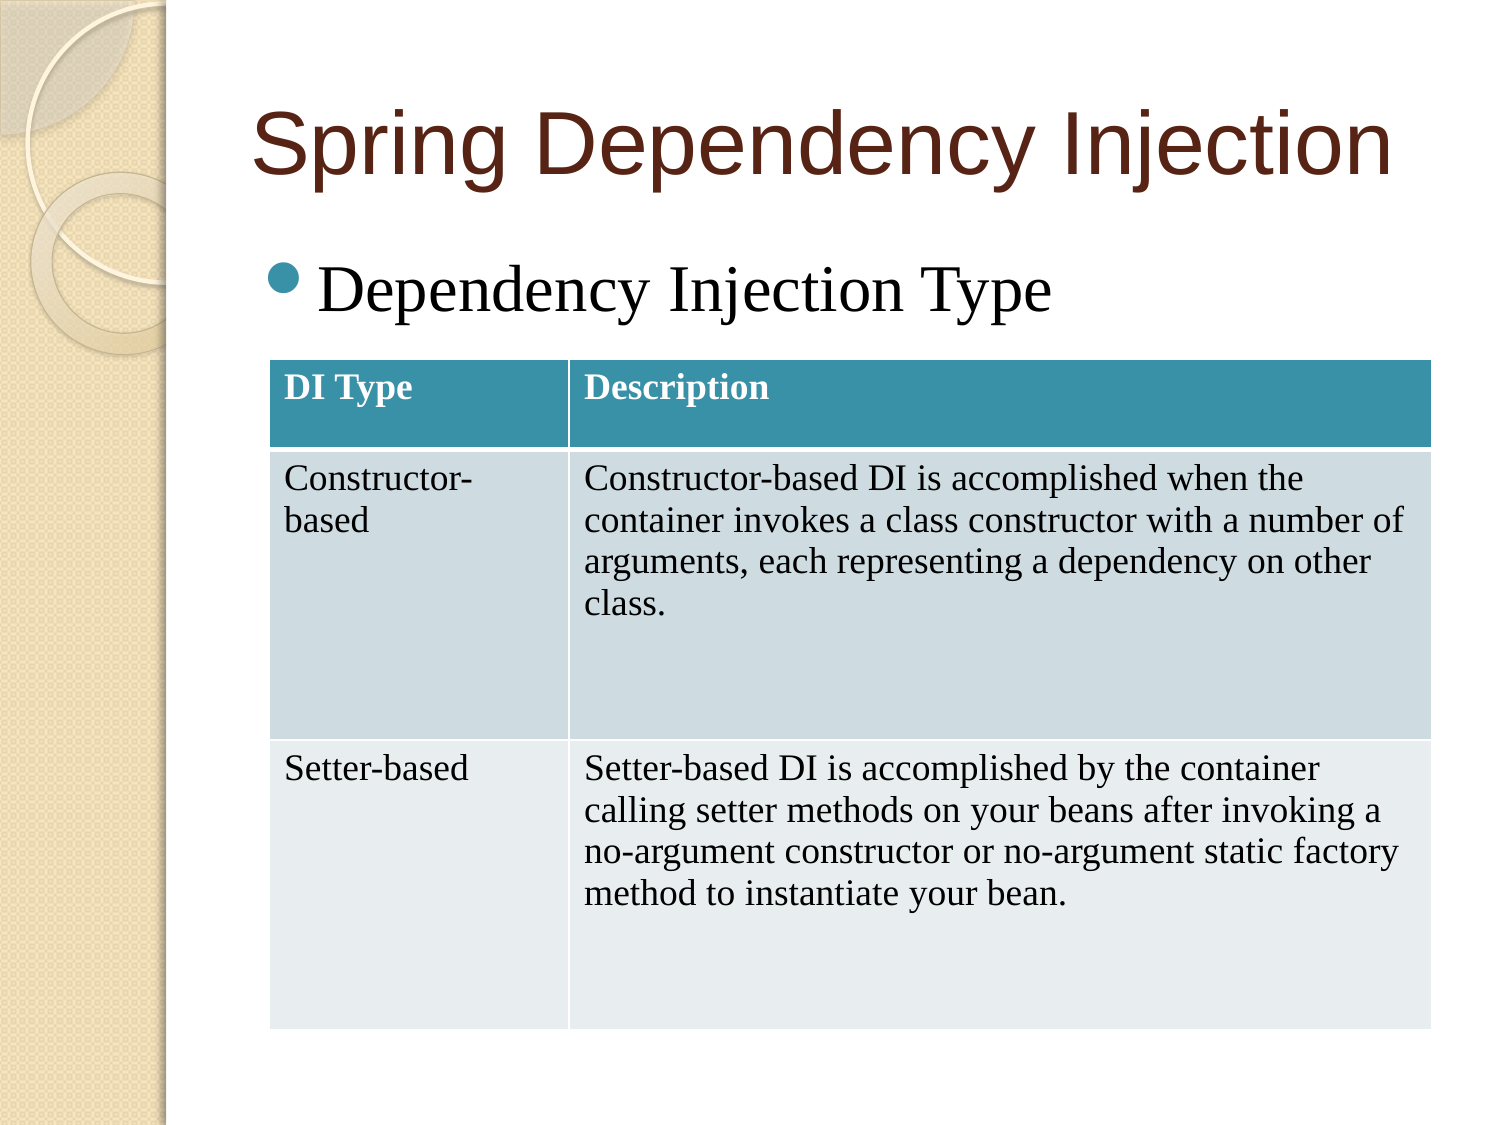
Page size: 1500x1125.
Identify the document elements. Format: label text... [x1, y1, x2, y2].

table_header Description [570, 360, 1431, 447]
table_header DI Type [270, 360, 568, 447]
table_cell Constructor-based DI is accomplished when the container invokes a class constructor with a number of arguments, each representing a dependency on other class. [570, 452, 1431, 739]
table_cell Constructor-based [270, 452, 568, 739]
title Spring Dependency Injection [235, 45, 1466, 233]
table_cell Setter-based DI is accomplished by the container calling setter methods on your beans after invoking a no-argument constructor or no-argument static factory method to instantiate your bean. [570, 741, 1431, 1029]
table_cell Setter-based [270, 741, 568, 1029]
list Dependency Injection Type [235, 237, 1466, 1025]
